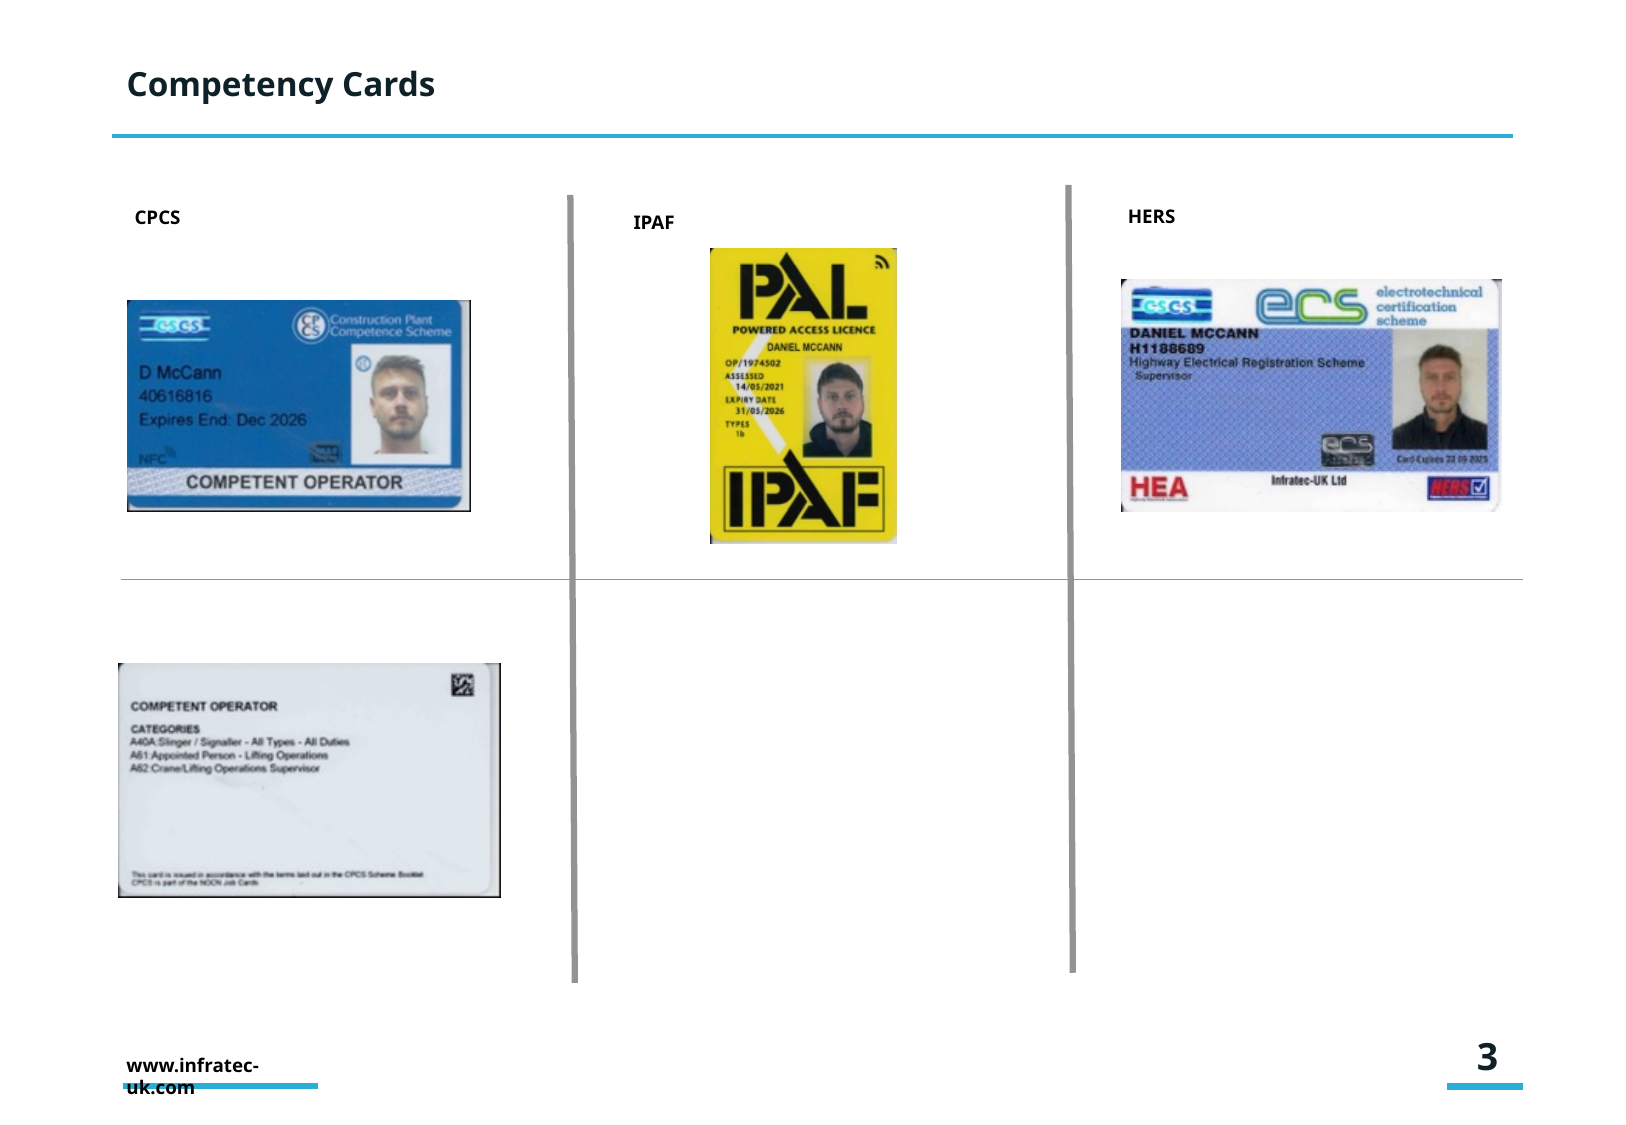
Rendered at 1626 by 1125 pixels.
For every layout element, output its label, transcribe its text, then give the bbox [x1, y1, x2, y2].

text_box HERS [1113, 197, 1191, 235]
picture [710, 248, 897, 544]
text_box IPAF [618, 203, 690, 241]
text_box CPCS [119, 198, 196, 236]
text_box www.infratec-uk.com [111, 1046, 328, 1106]
picture [1121, 279, 1502, 512]
picture [127, 300, 471, 512]
slide_number 3 [1147, 1028, 1514, 1089]
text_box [1068, 184, 1073, 973]
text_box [570, 194, 575, 983]
title Competency Cards [111, 59, 1514, 134]
picture [118, 663, 501, 898]
